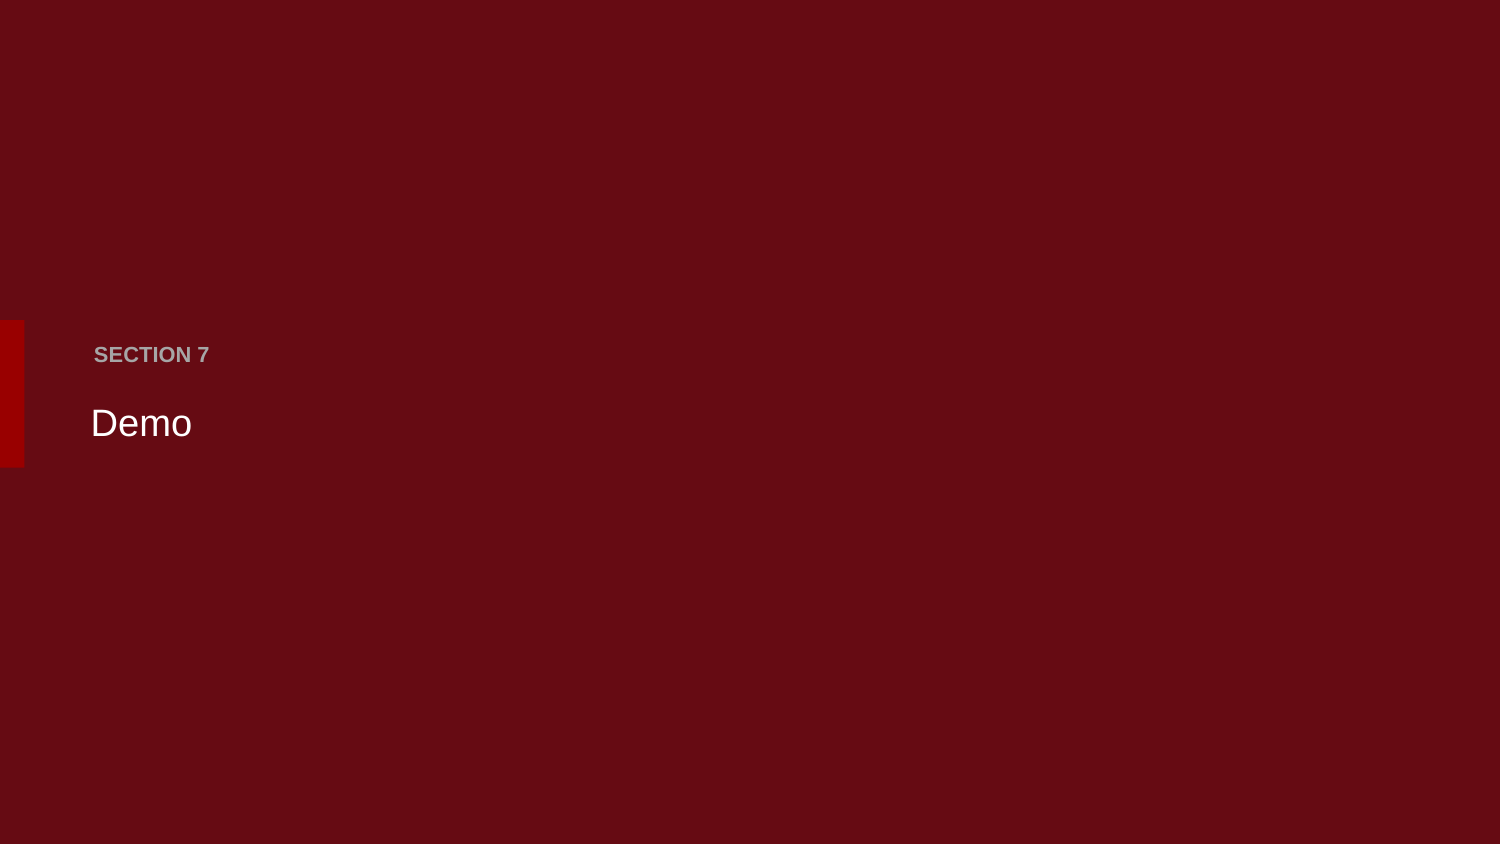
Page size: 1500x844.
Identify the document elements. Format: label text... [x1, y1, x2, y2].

title Demo [83, 391, 1199, 453]
list SECTION 7 [86, 333, 694, 375]
